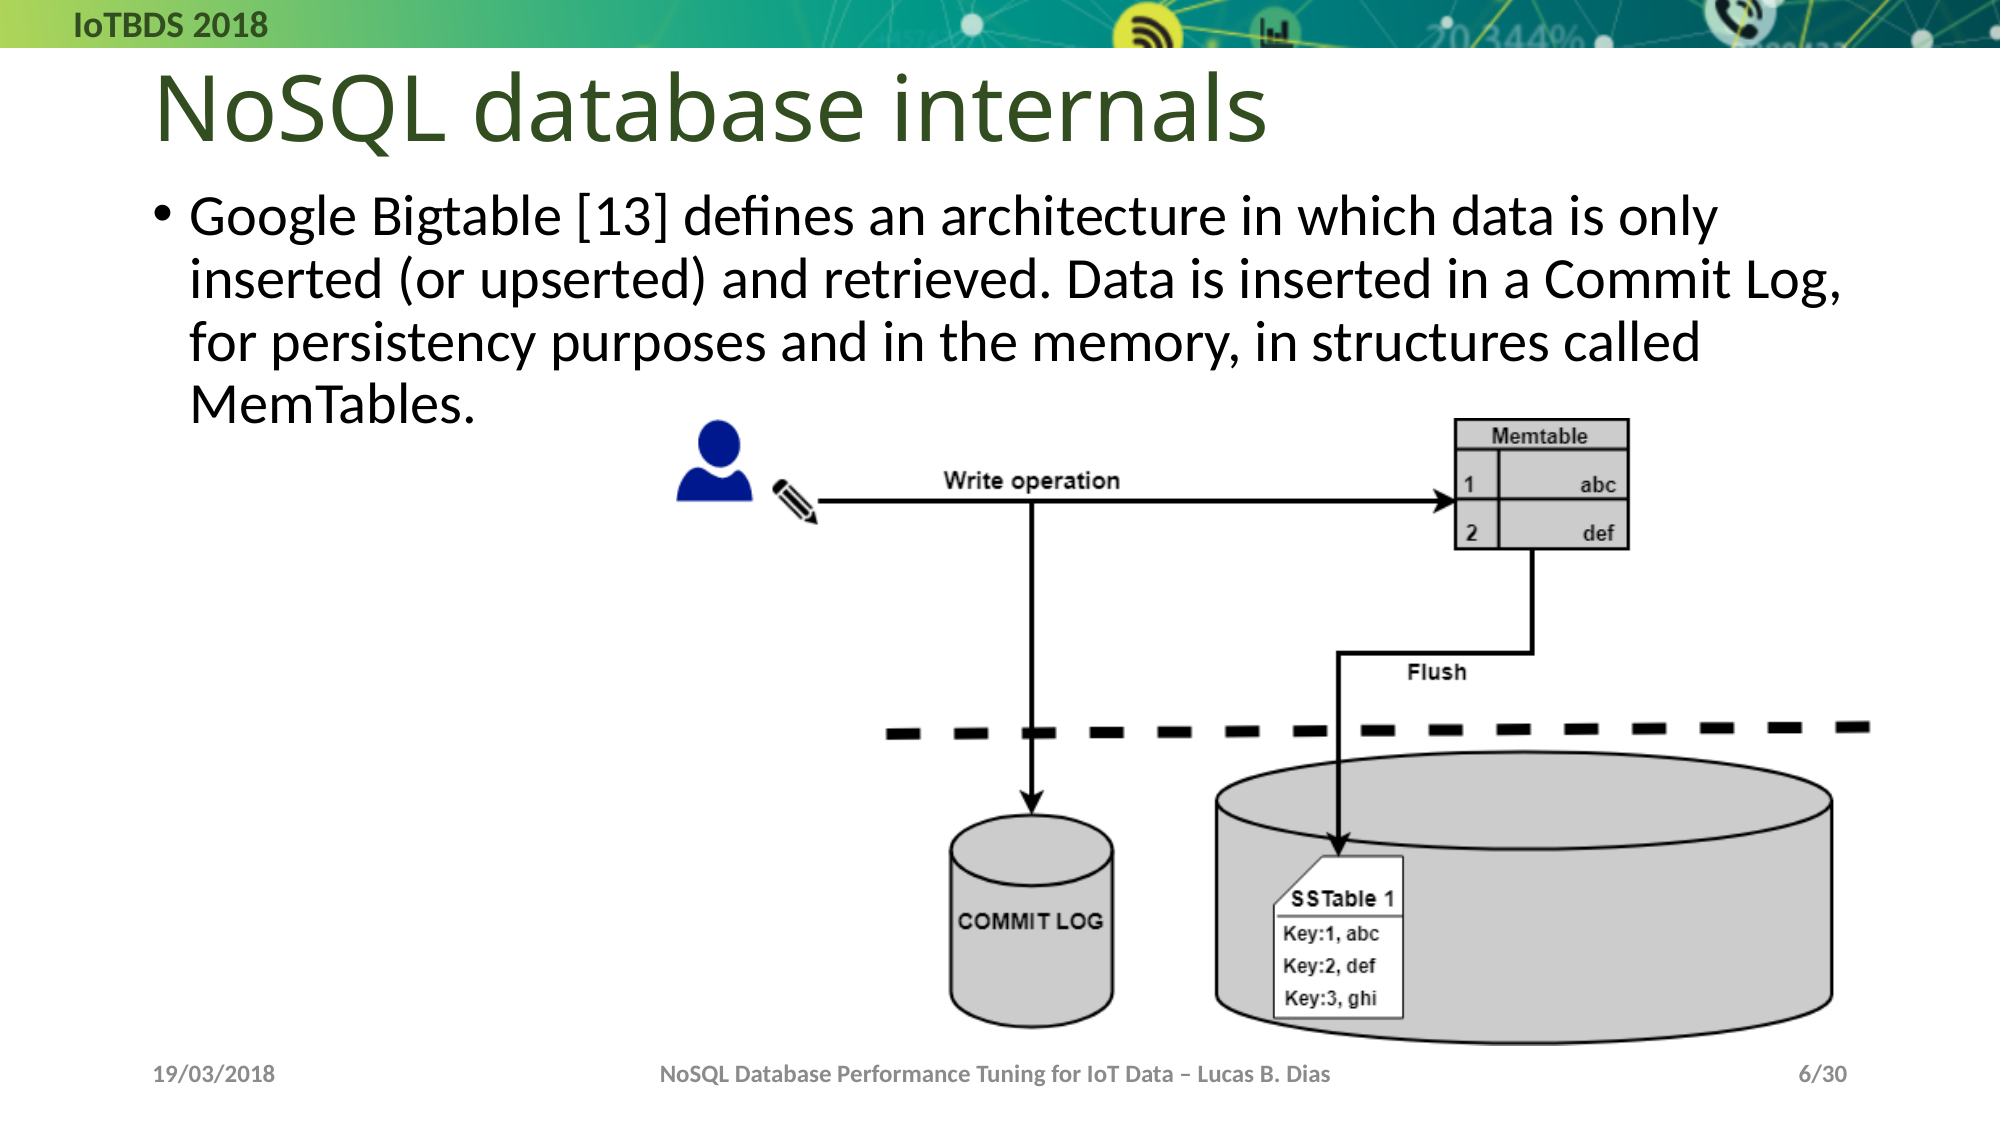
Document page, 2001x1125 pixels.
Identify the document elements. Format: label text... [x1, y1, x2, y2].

slide_number 6/30 [1412, 1046, 1863, 1103]
footer NoSQL Database Performance Tuning for IoT Data – Lucas B. Dias [643, 1042, 1348, 1103]
picture [675, 418, 1895, 1046]
title NoSQL database internals [137, 23, 1863, 177]
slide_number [137, 1042, 423, 1103]
list Google Bigtable [13] defines an architecture in which data is only inserted (or upserted) and retrieved. Data is inserted in a Commit Log, for persistency purposes and in the memory, in structures called MemTables. [137, 177, 1863, 892]
